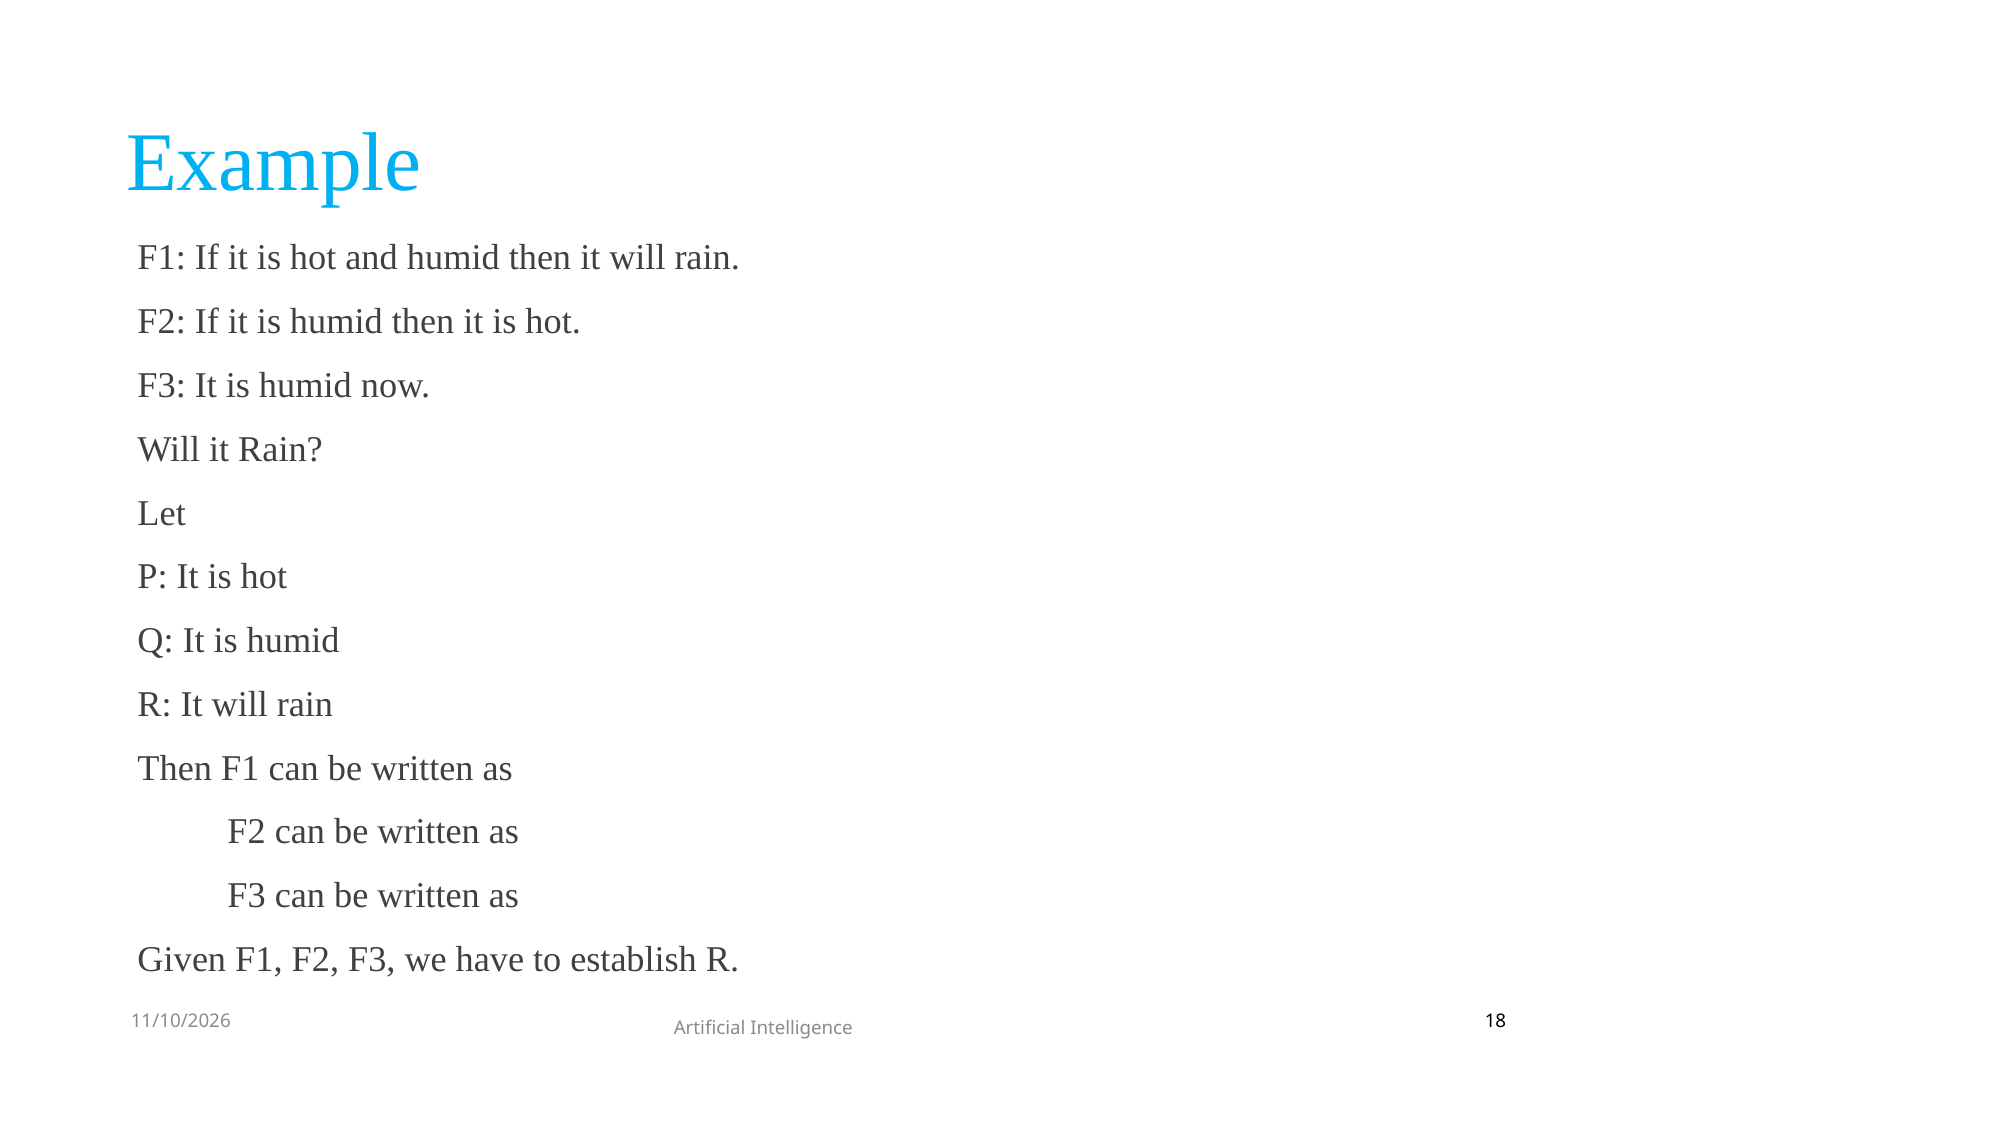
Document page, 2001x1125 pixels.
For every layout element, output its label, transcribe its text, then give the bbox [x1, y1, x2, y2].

title Example [111, 99, 1522, 317]
slide_number 18 [1409, 991, 1522, 1051]
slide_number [111, 991, 246, 1051]
footer Artificial Intelligence [658, 998, 997, 1059]
